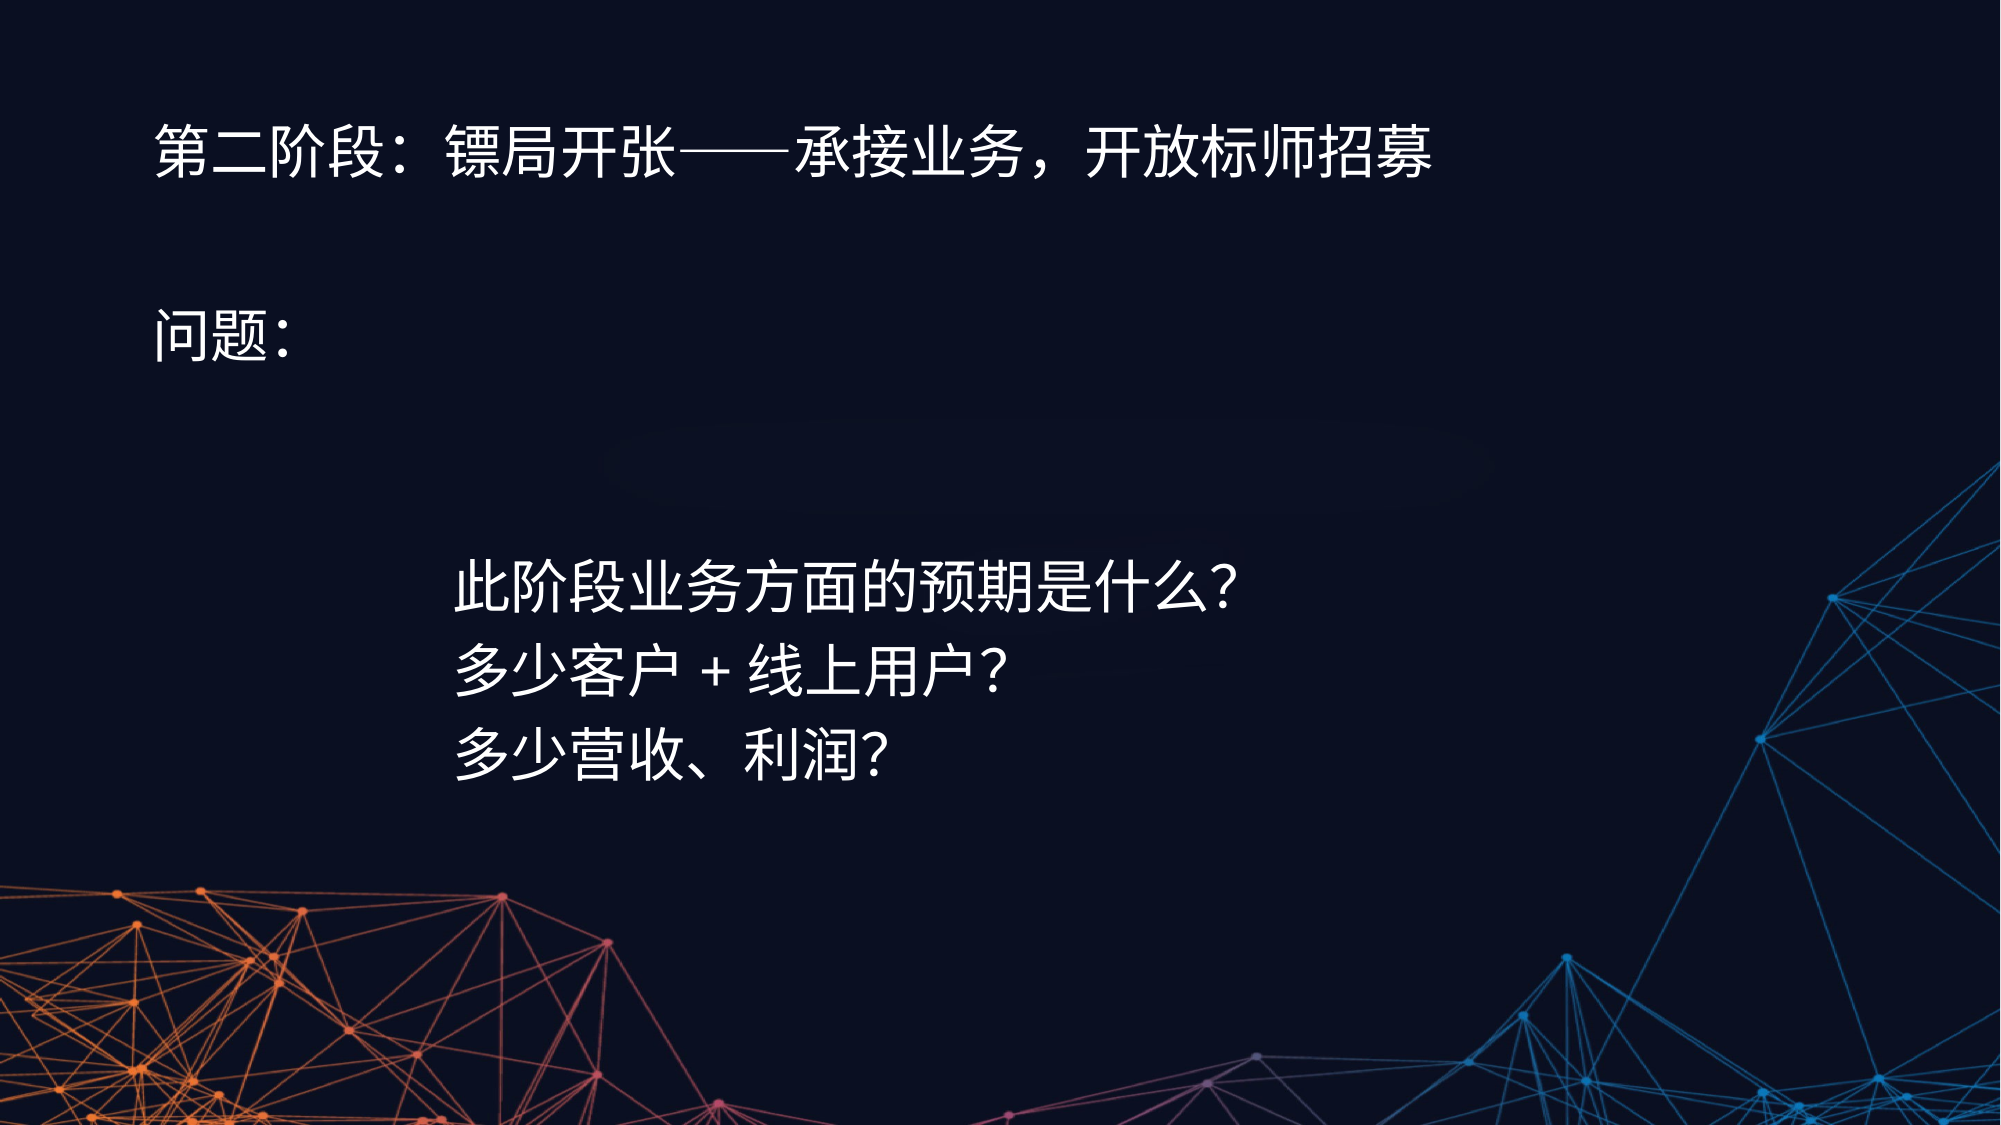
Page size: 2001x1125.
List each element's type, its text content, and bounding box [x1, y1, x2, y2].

picture [0, 0, 2001, 1125]
title 第二阶段：镖局开张——承接业务，开放标师招募 [137, 108, 1863, 201]
list 问题： 此阶段业务方面的预期是什么？ 多少客户+线上用户？ 多少营收、利润？ [137, 299, 1863, 1014]
